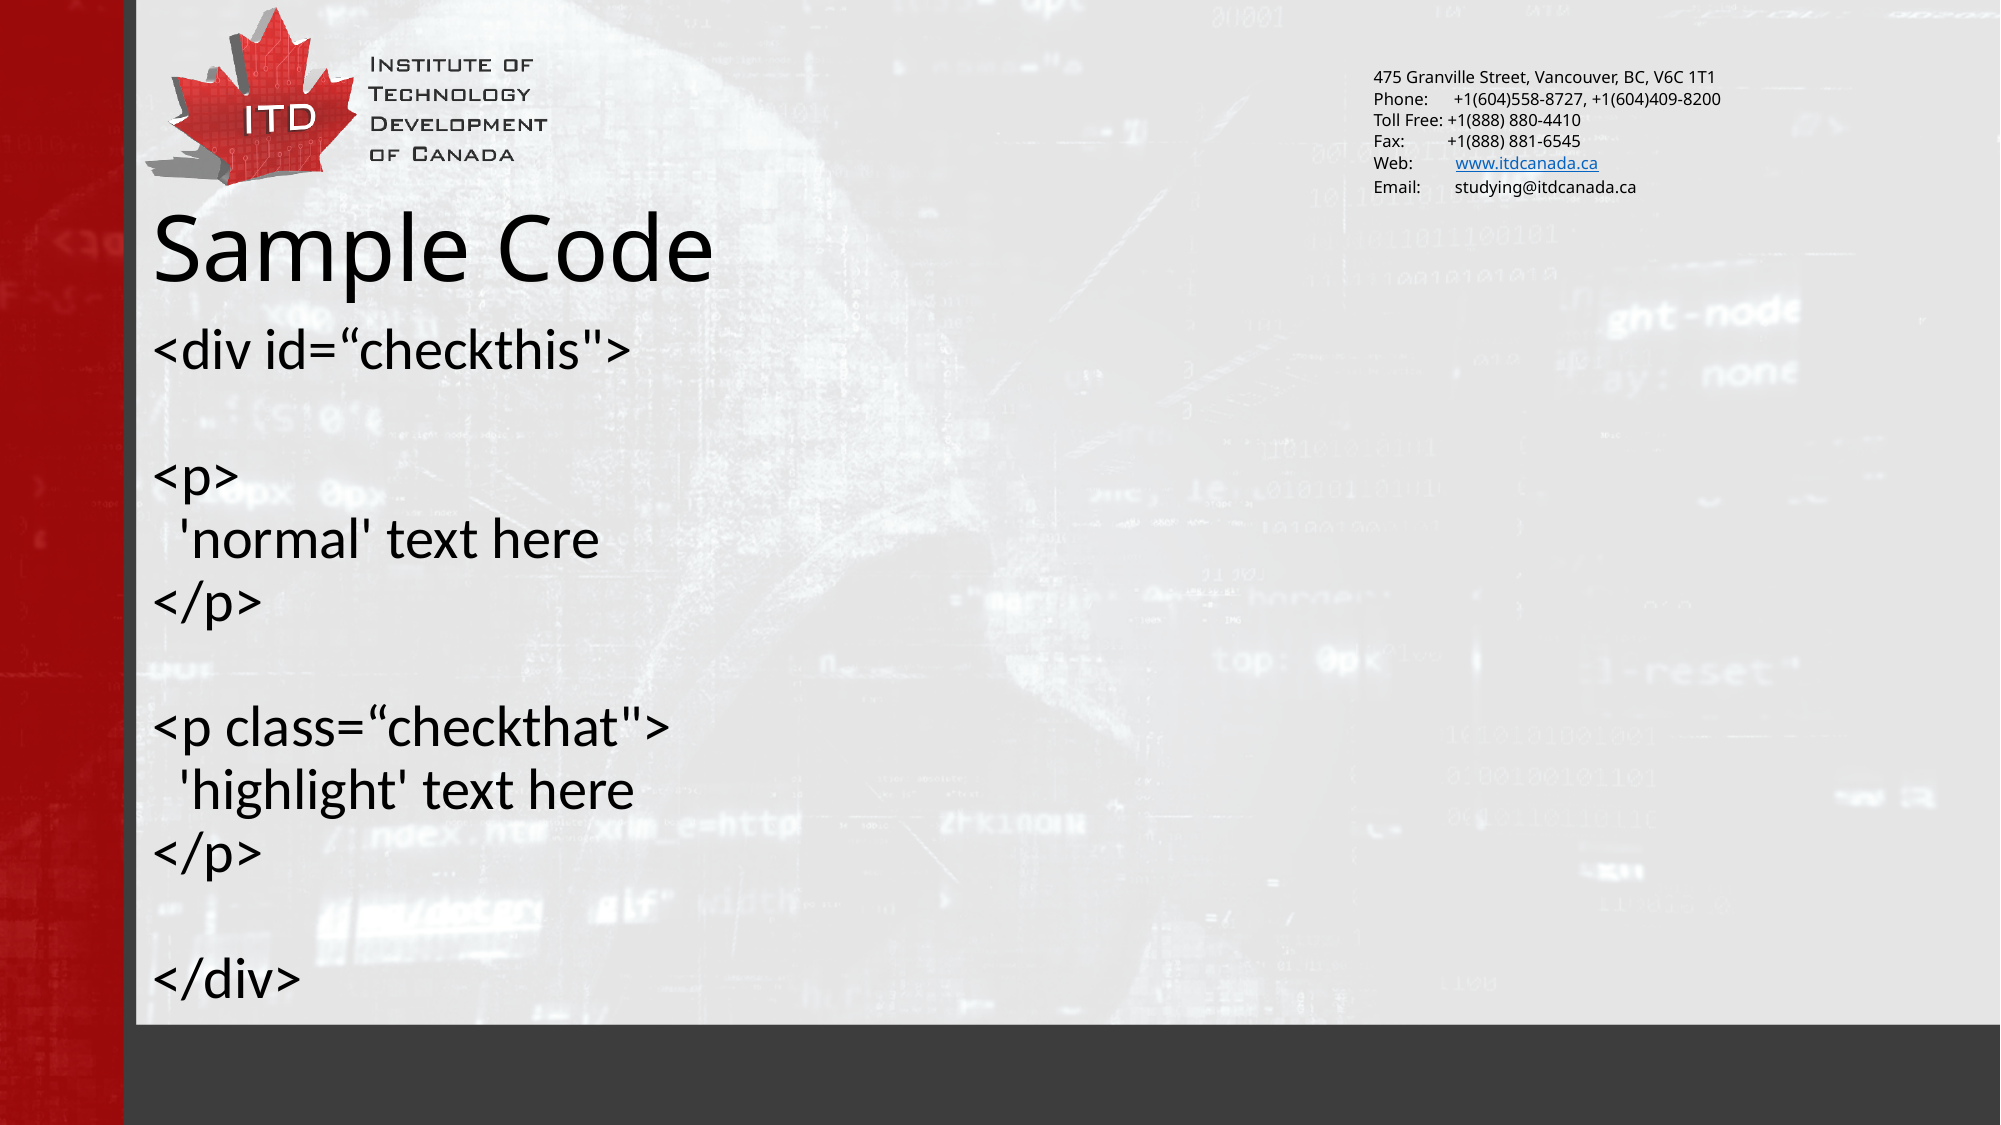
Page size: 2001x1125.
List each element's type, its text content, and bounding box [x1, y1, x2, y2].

list <div id=“checkthis"> <p> 'normal' text here </p> <p class=“checkthat"> 'highlight' text here </p> </div> [137, 311, 1863, 1026]
picture [0, 0, 2000, 1125]
title Sample Code [137, 195, 1863, 311]
